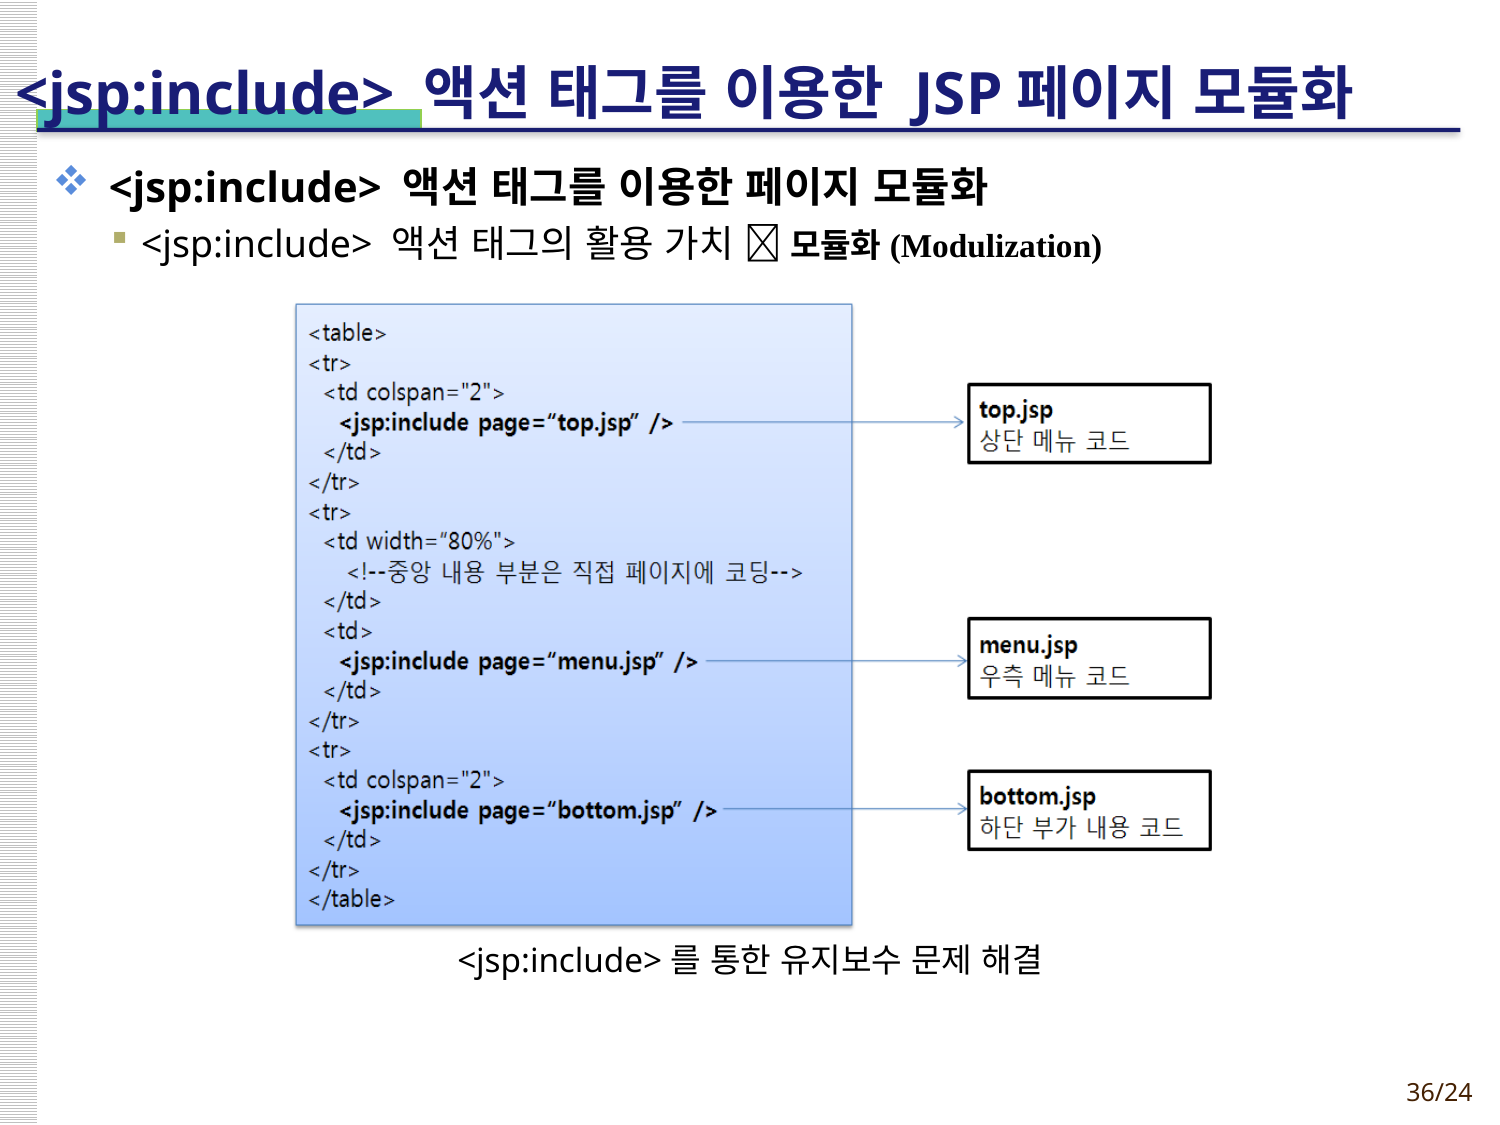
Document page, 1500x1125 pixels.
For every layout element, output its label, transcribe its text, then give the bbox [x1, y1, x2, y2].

list <jsp:include> 액션 태그를 이용한 페이지 모듈화 <jsp:include> 액션 태그의 활용 가치  모듈화(Modulization) [37, 152, 1463, 1091]
picture [287, 299, 1213, 935]
title <jsp:include> 액션 태그를 이용한 JSP페이지 모듈화 [0, 75, 1500, 142]
text_box <jsp:include>를 통한 유지보수 문제 해결 [442, 943, 1059, 987]
text_box [0, 0, 1500, 75]
